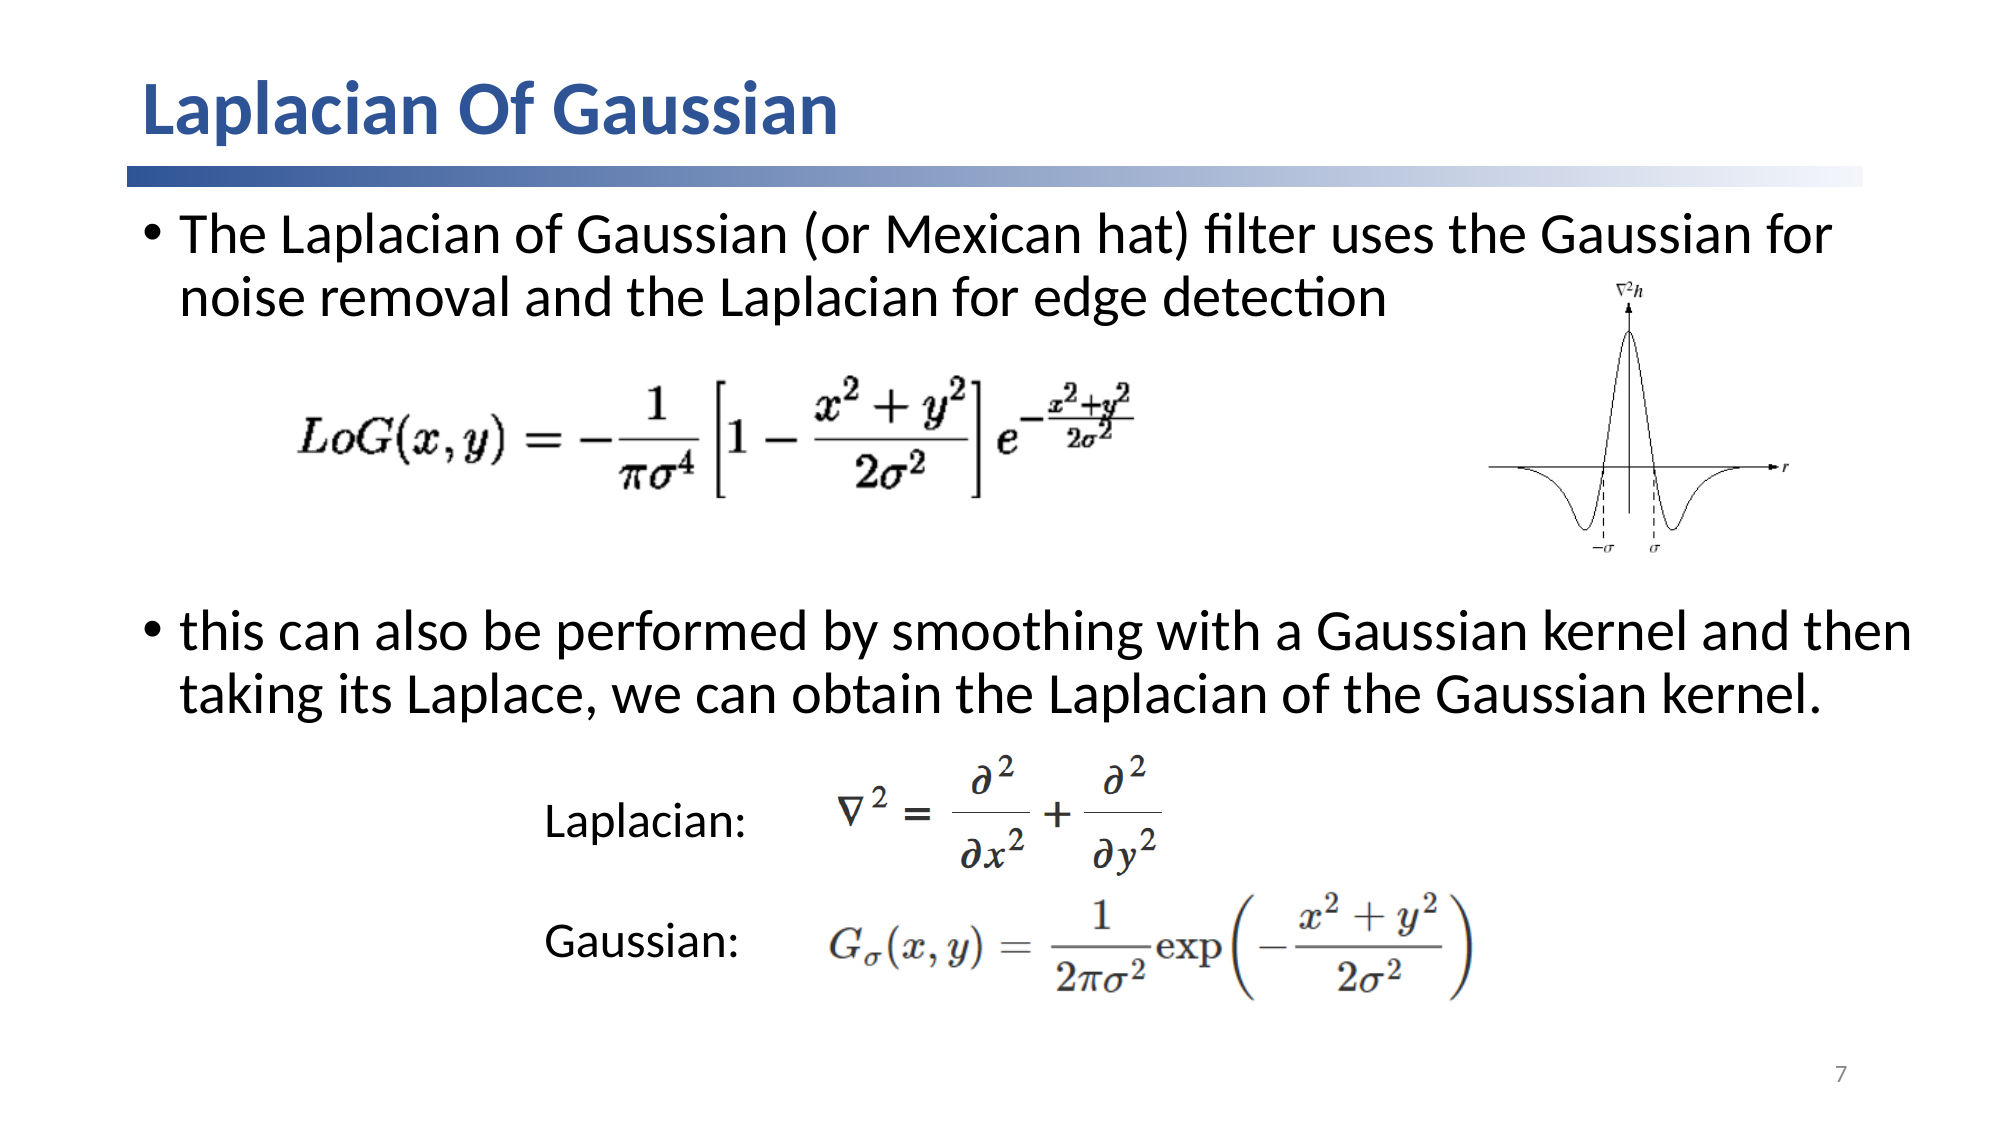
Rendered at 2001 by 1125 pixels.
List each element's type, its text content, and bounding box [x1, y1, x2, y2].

text_box Laplacian: Gaussian: [529, 779, 778, 975]
slide_number ‹#› [1412, 1042, 1863, 1103]
picture [292, 345, 1145, 525]
picture [756, 746, 1532, 1029]
title Laplacian Of Gaussian [127, 59, 1949, 159]
picture [1472, 258, 1803, 555]
list The Laplacian of Gaussian (or Mexican hat) filter uses the Gaussian for noise removal and the Laplacian for edge detection this can also be performed by smoothing with a Gaussian kernel and then taking its Laplace, we can obtain the Laplacian of the Gaussian kernel. [127, 195, 1949, 1014]
